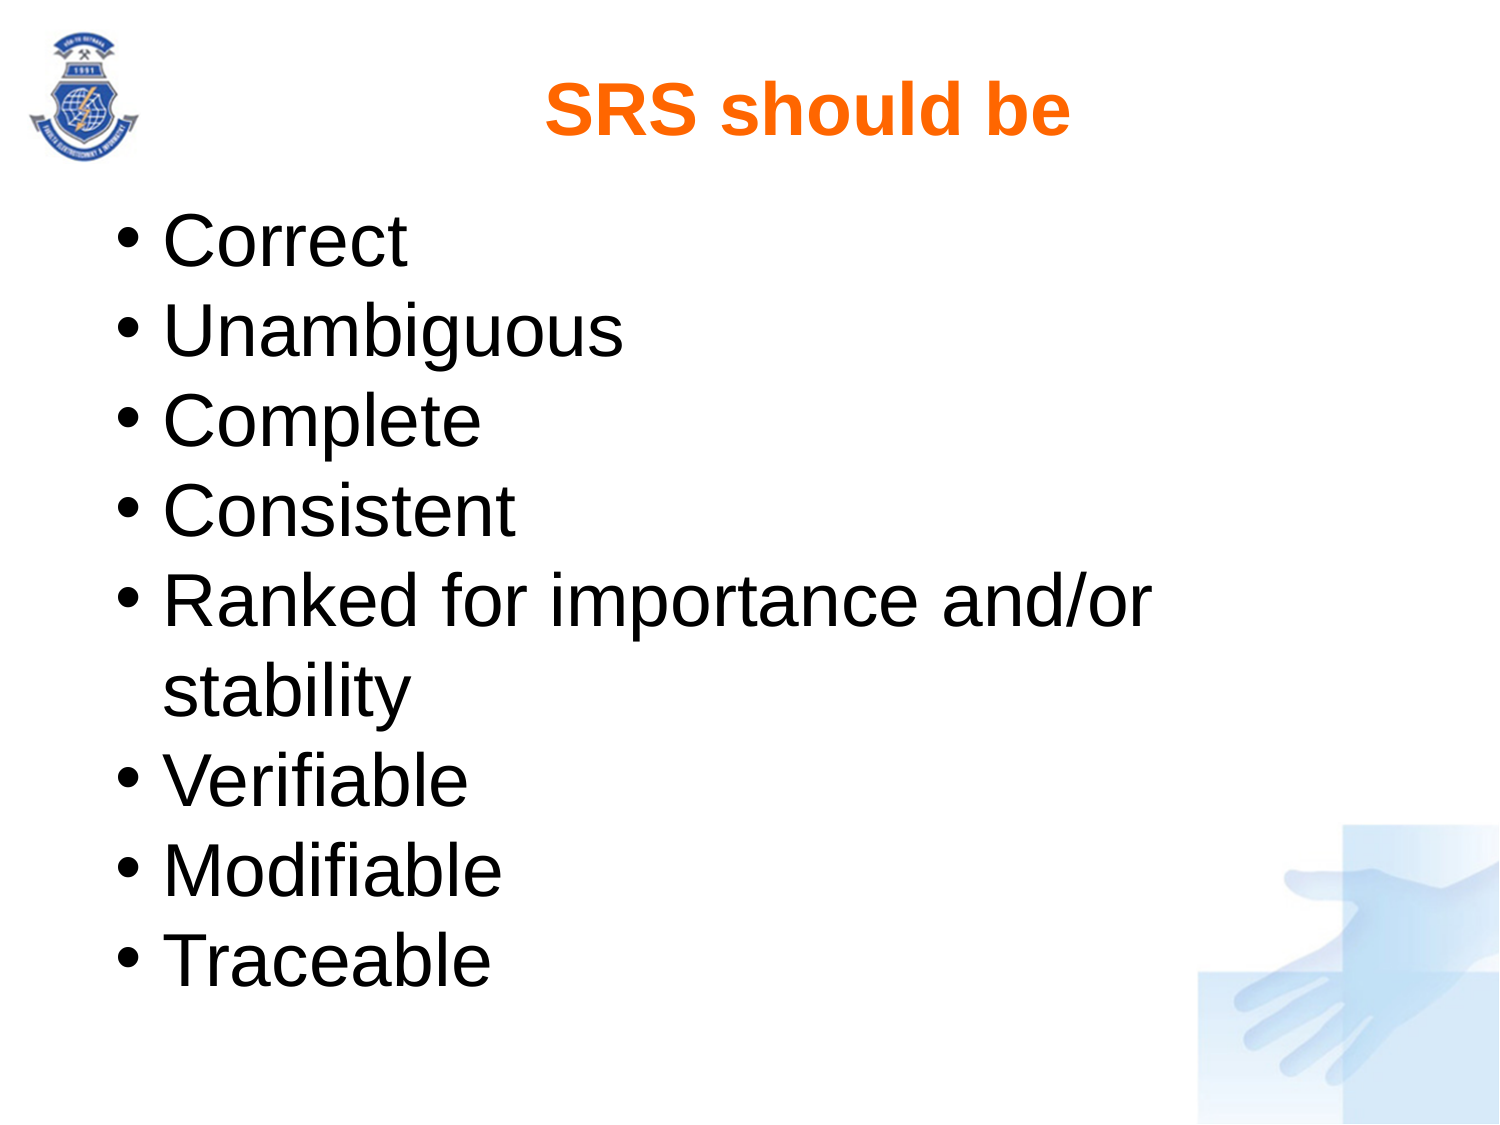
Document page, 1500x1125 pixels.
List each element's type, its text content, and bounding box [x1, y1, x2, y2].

picture [1196, 822, 1500, 1125]
title SRS should be [152, 23, 1465, 188]
text_box Correct Unambiguous Complete Consistent Ranked for importance and/or stability Verifiable Modifiable Traceable [100, 184, 1424, 1100]
picture [27, 29, 141, 164]
